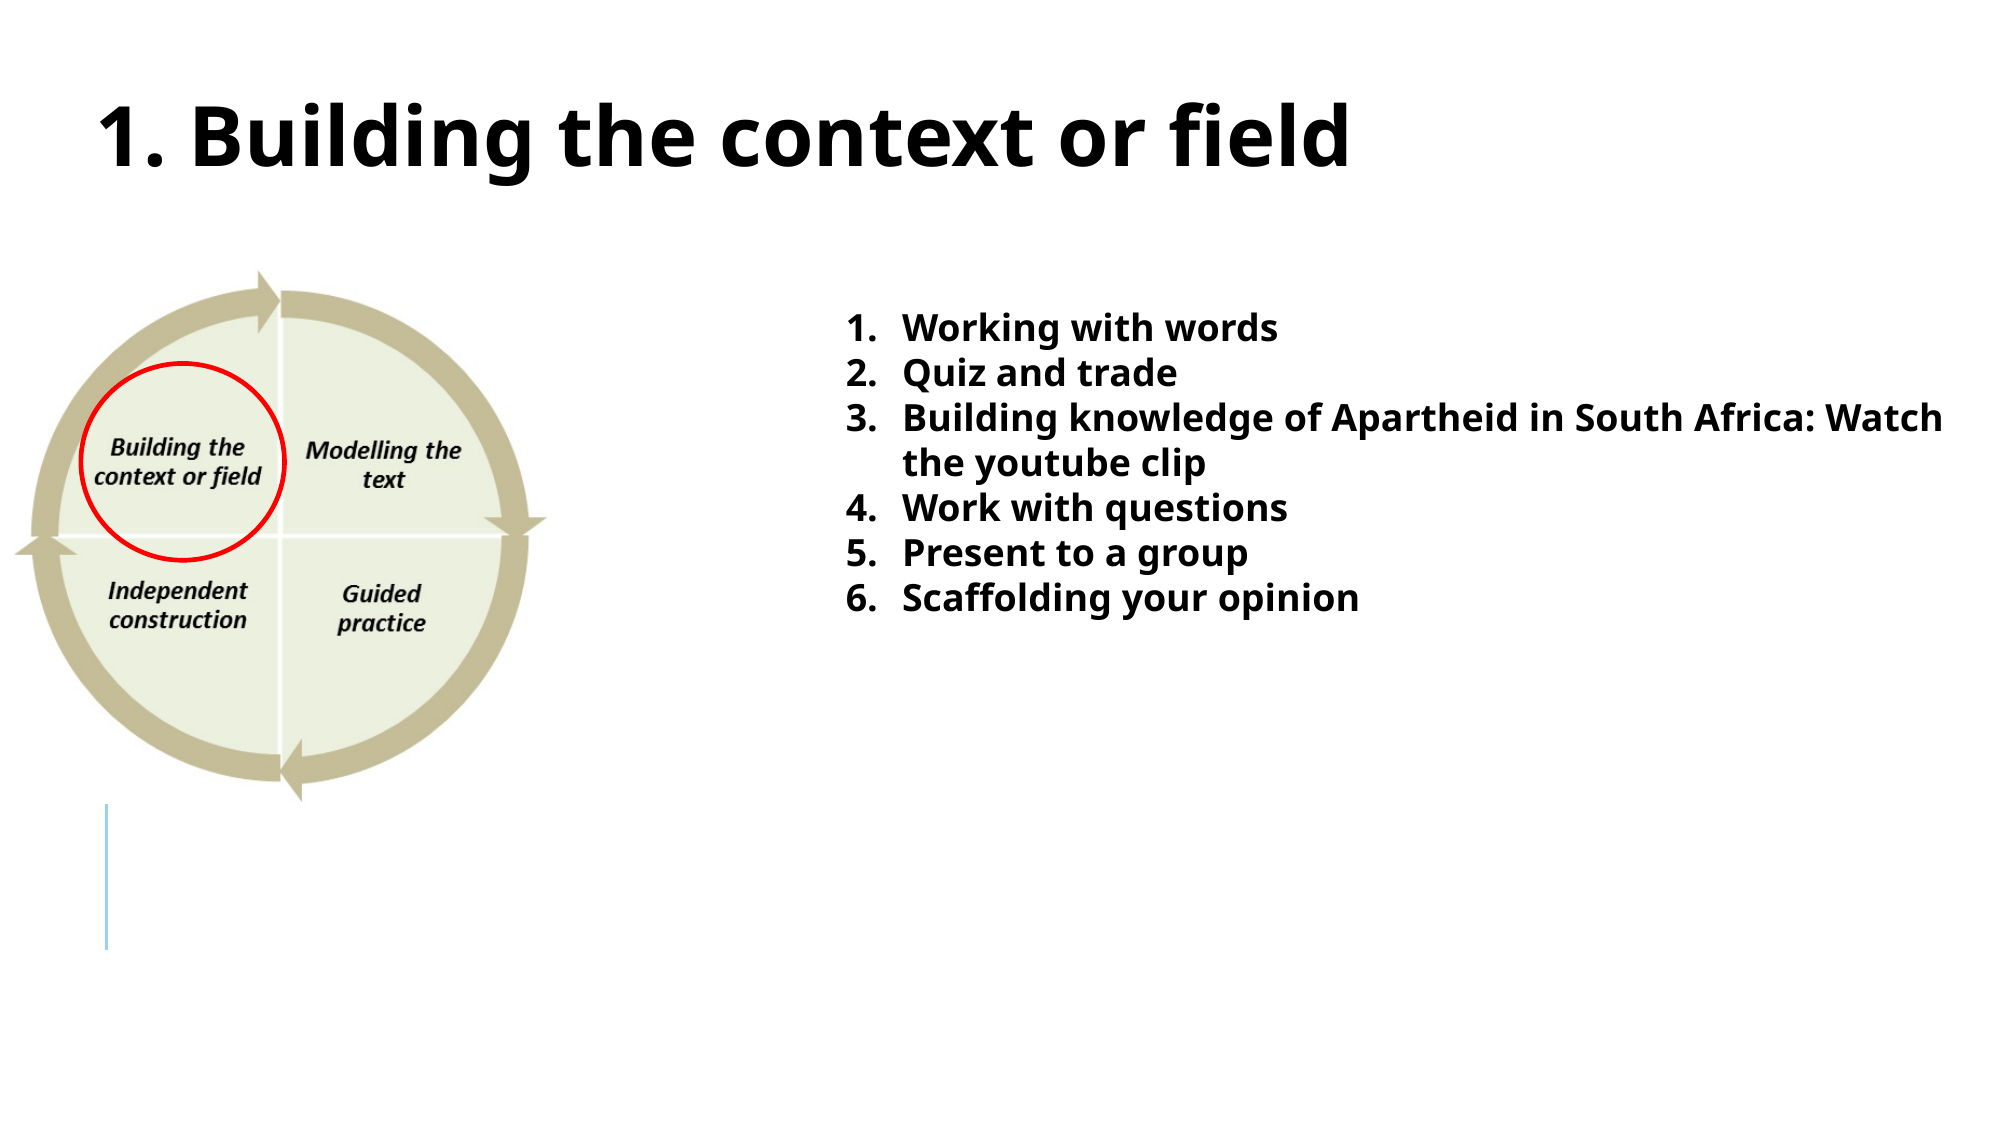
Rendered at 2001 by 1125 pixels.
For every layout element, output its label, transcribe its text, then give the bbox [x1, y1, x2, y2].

text_box 1. Building the context or field [80, 75, 1390, 191]
text_box Working with words Quiz and trade Building knowledge of Apartheid in South Africa: Watch the youtube clip Work with questions Present to a group Scaffolding your opinion [831, 297, 1965, 627]
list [13, 268, 549, 805]
